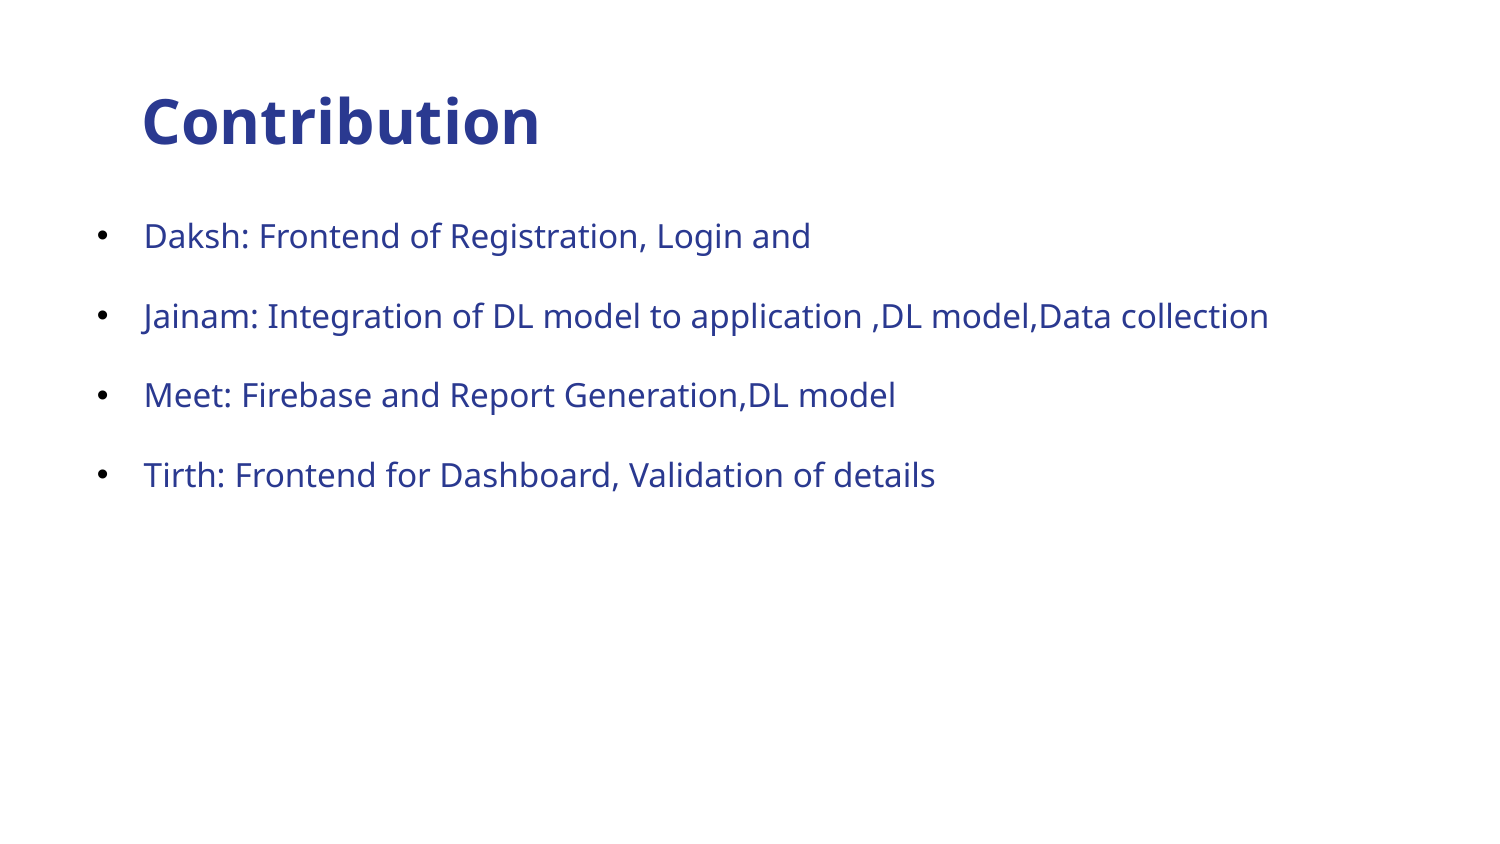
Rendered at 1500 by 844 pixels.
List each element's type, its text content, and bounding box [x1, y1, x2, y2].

text_box Daksh: Frontend of Registration, Login and Jainam: Integration of DL model to application ,DL model,Data collection Meet: Firebase and Report Generation,DL model Tirth: Frontend for Dashboard, Validation of details [81, 207, 1367, 502]
title Contribution [126, 67, 1500, 167]
